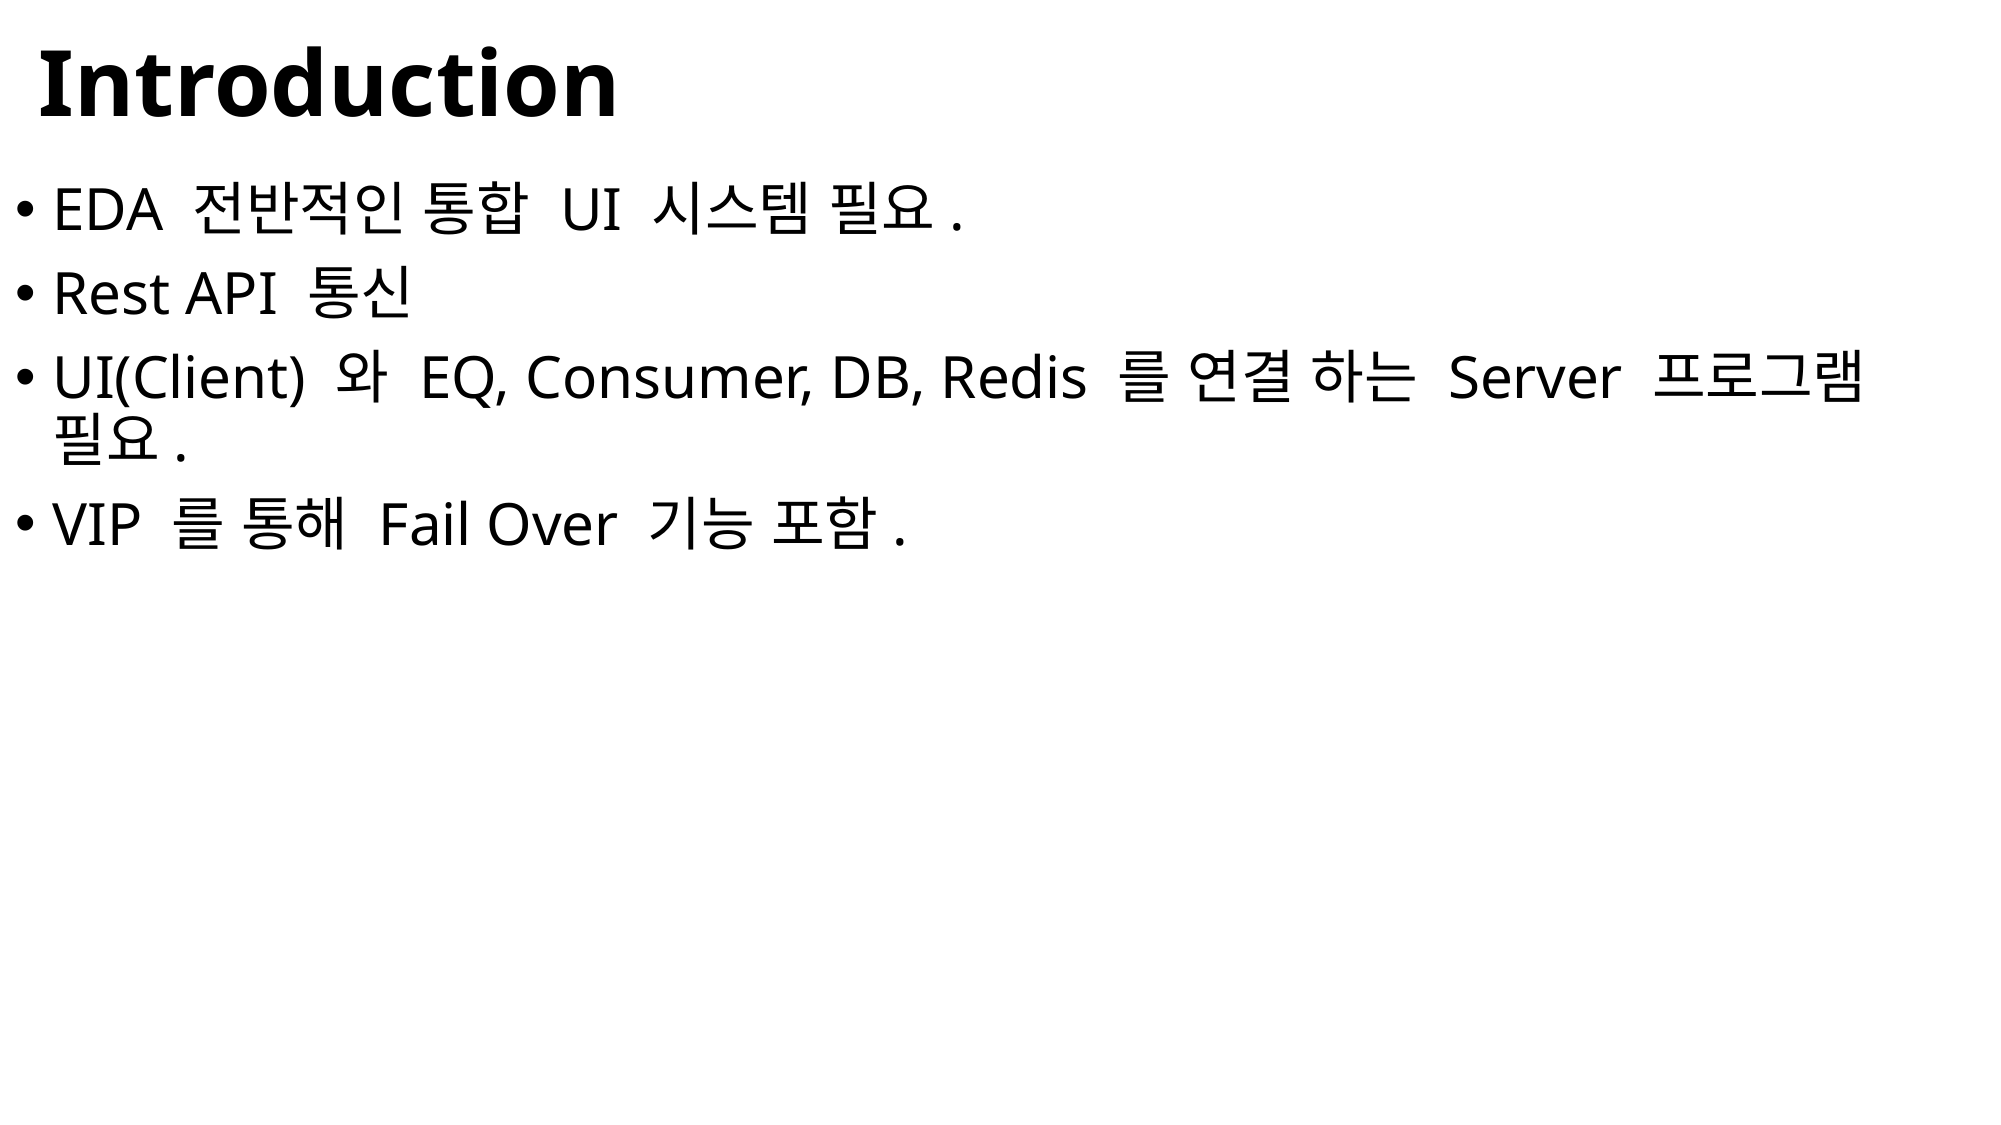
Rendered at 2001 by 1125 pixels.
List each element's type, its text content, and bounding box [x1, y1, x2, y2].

title Introduction [0, 0, 2000, 173]
list EDA 전반적인 통합 UI 시스템 필요. Rest API 통신 UI(Client) 와 EQ, Consumer, DB, Redis 를 연결 하는 Server 프로그램 필요. VIP 를 통해 Fail Over 기능 포함. [0, 173, 2000, 1125]
